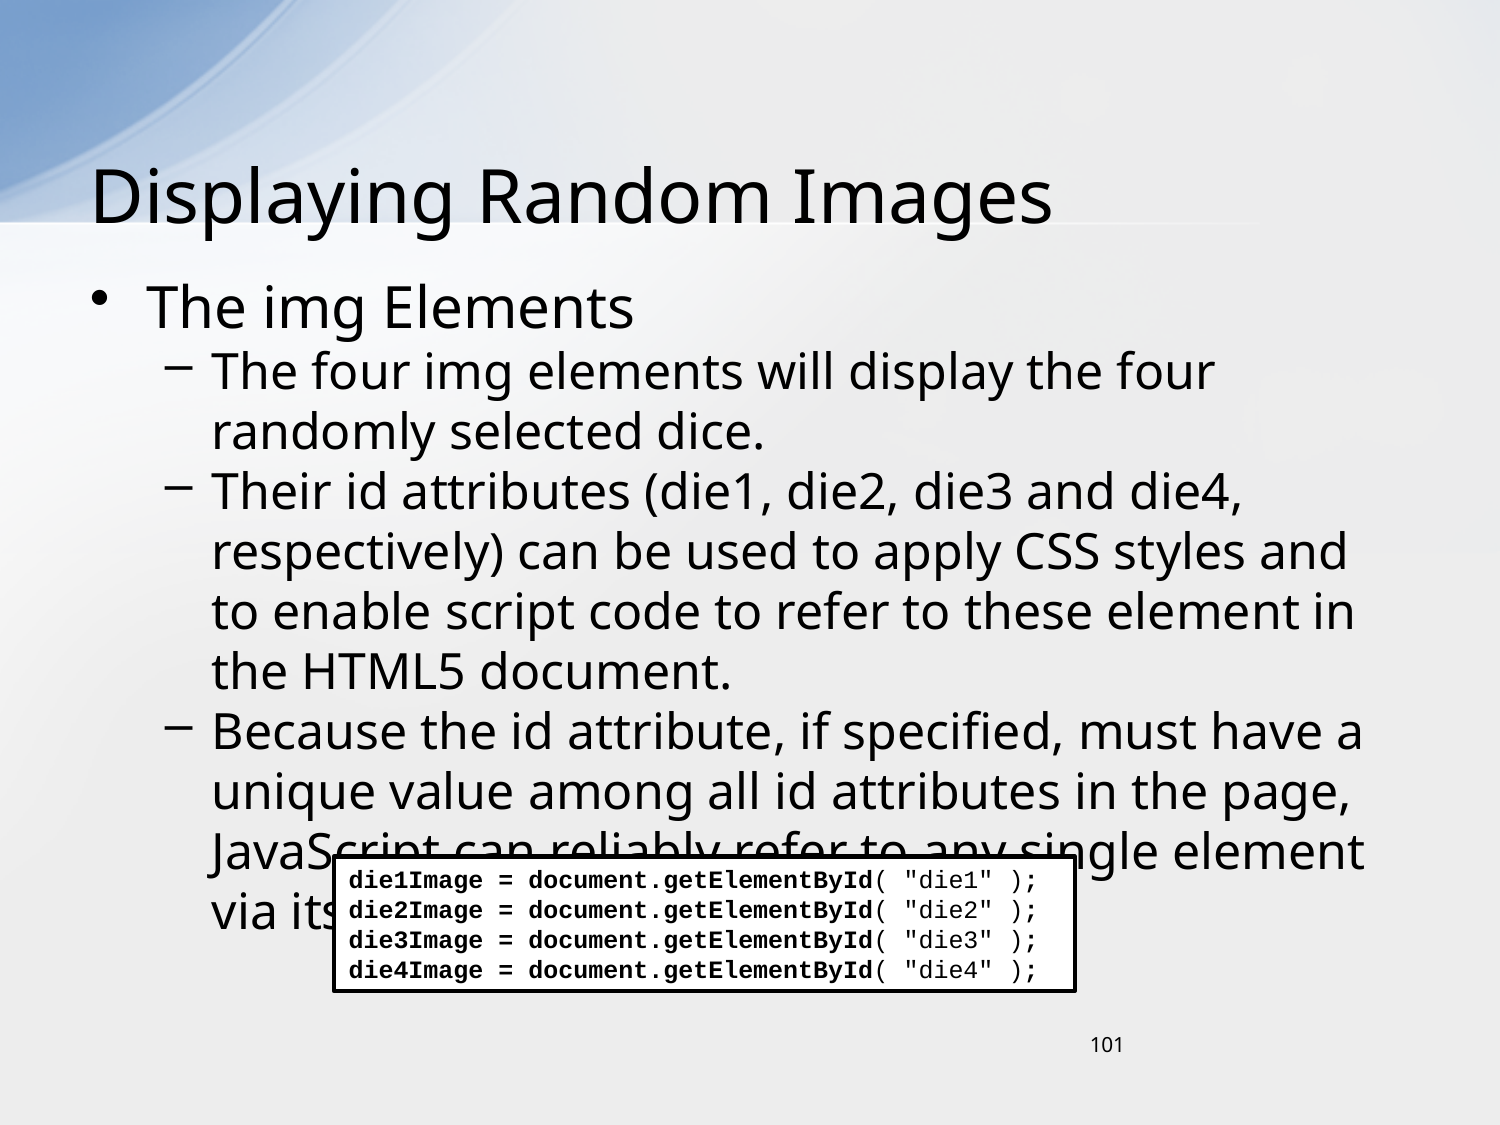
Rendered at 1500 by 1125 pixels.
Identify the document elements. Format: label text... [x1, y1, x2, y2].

list The img Elements The four img elements will display the four randomly selected dice. Their id attributes (die1, die2, die3 and die4, respectively) can be used to apply CSS styles and to enable script code to refer to these element in the HTML5 document. Because the id attribute, if specified, must have a unique value among all id attributes in the page, JavaScript can reliably refer to any single element via its id attribute. [75, 262, 1425, 1005]
text_box die1Image = document.getElementById( "die1" ); die2Image = document.getElementById( "die2" ); die3Image = document.getElementById( "die3" ); die4Image = document.getElementById( "die4" ); [332, 854, 1077, 993]
slide_number 101 [1074, 1024, 1425, 1103]
title Displaying Random Images [75, 58, 1425, 247]
picture [0, 0, 1500, 1125]
